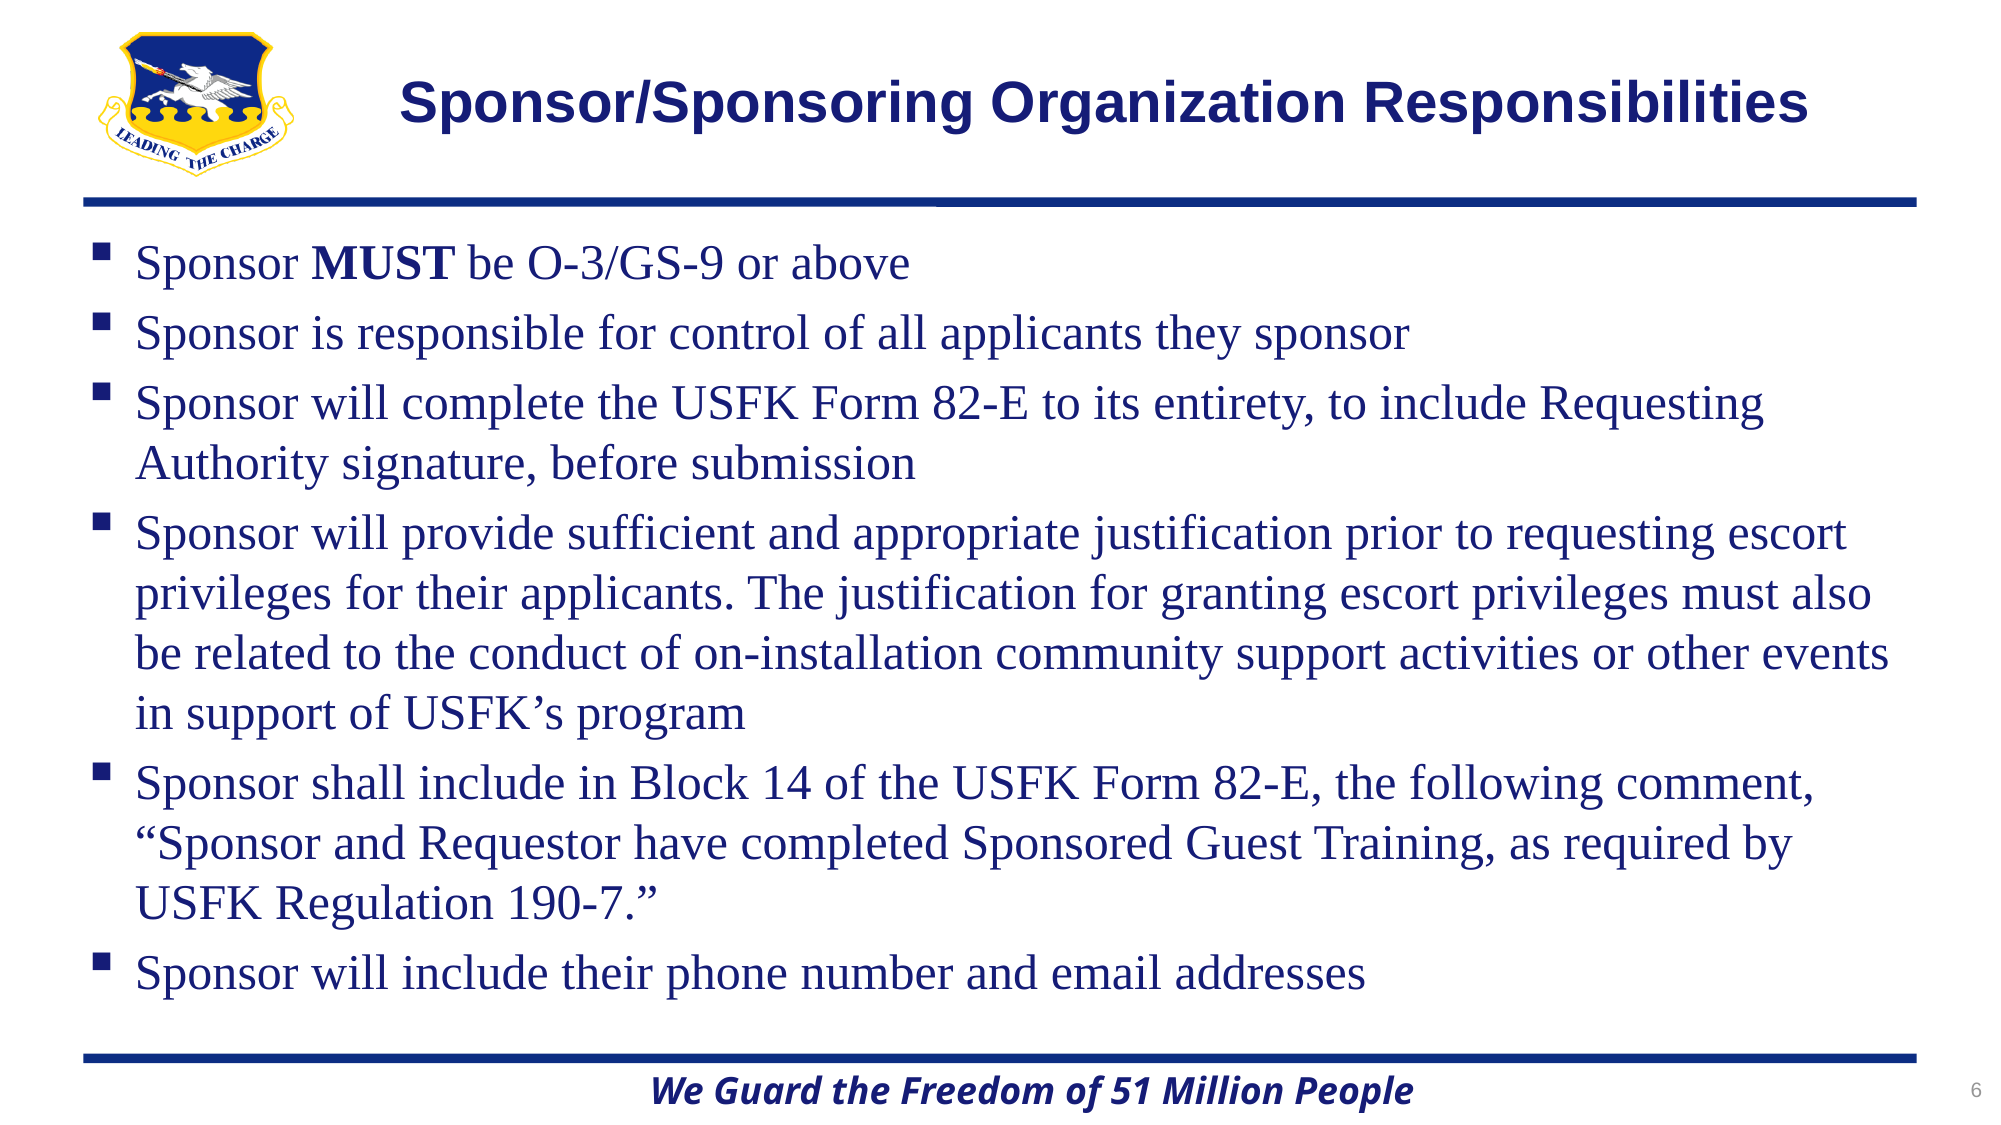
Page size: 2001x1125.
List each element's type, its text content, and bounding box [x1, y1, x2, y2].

slide_number 6 [1913, 1068, 1998, 1120]
title Sponsor/Sponsoring Organization Responsibilities [296, 5, 1914, 194]
list Sponsor MUST be O-3/GS-9 or above Sponsor is responsible for control of all applicants they sponsor Sponsor will complete the USFK Form 82-E to its entirety, to include Requesting Authority signature, before submission Sponsor will provide sufficient and appropriate justification prior to requesting escort privileges for their applicants. The justification for granting escort privileges must also be related to the conduct of on-installation community support activities or other events in support of USFK’s program Sponsor shall include in Block 14 of the USFK Form 82-E, the following comment, “Sponsor and Requestor have completed Sponsored Guest Training, as required by USFK Regulation 190-7.” Sponsor will include their phone number and email addresses [72, 222, 1914, 1042]
picture [98, 32, 294, 177]
